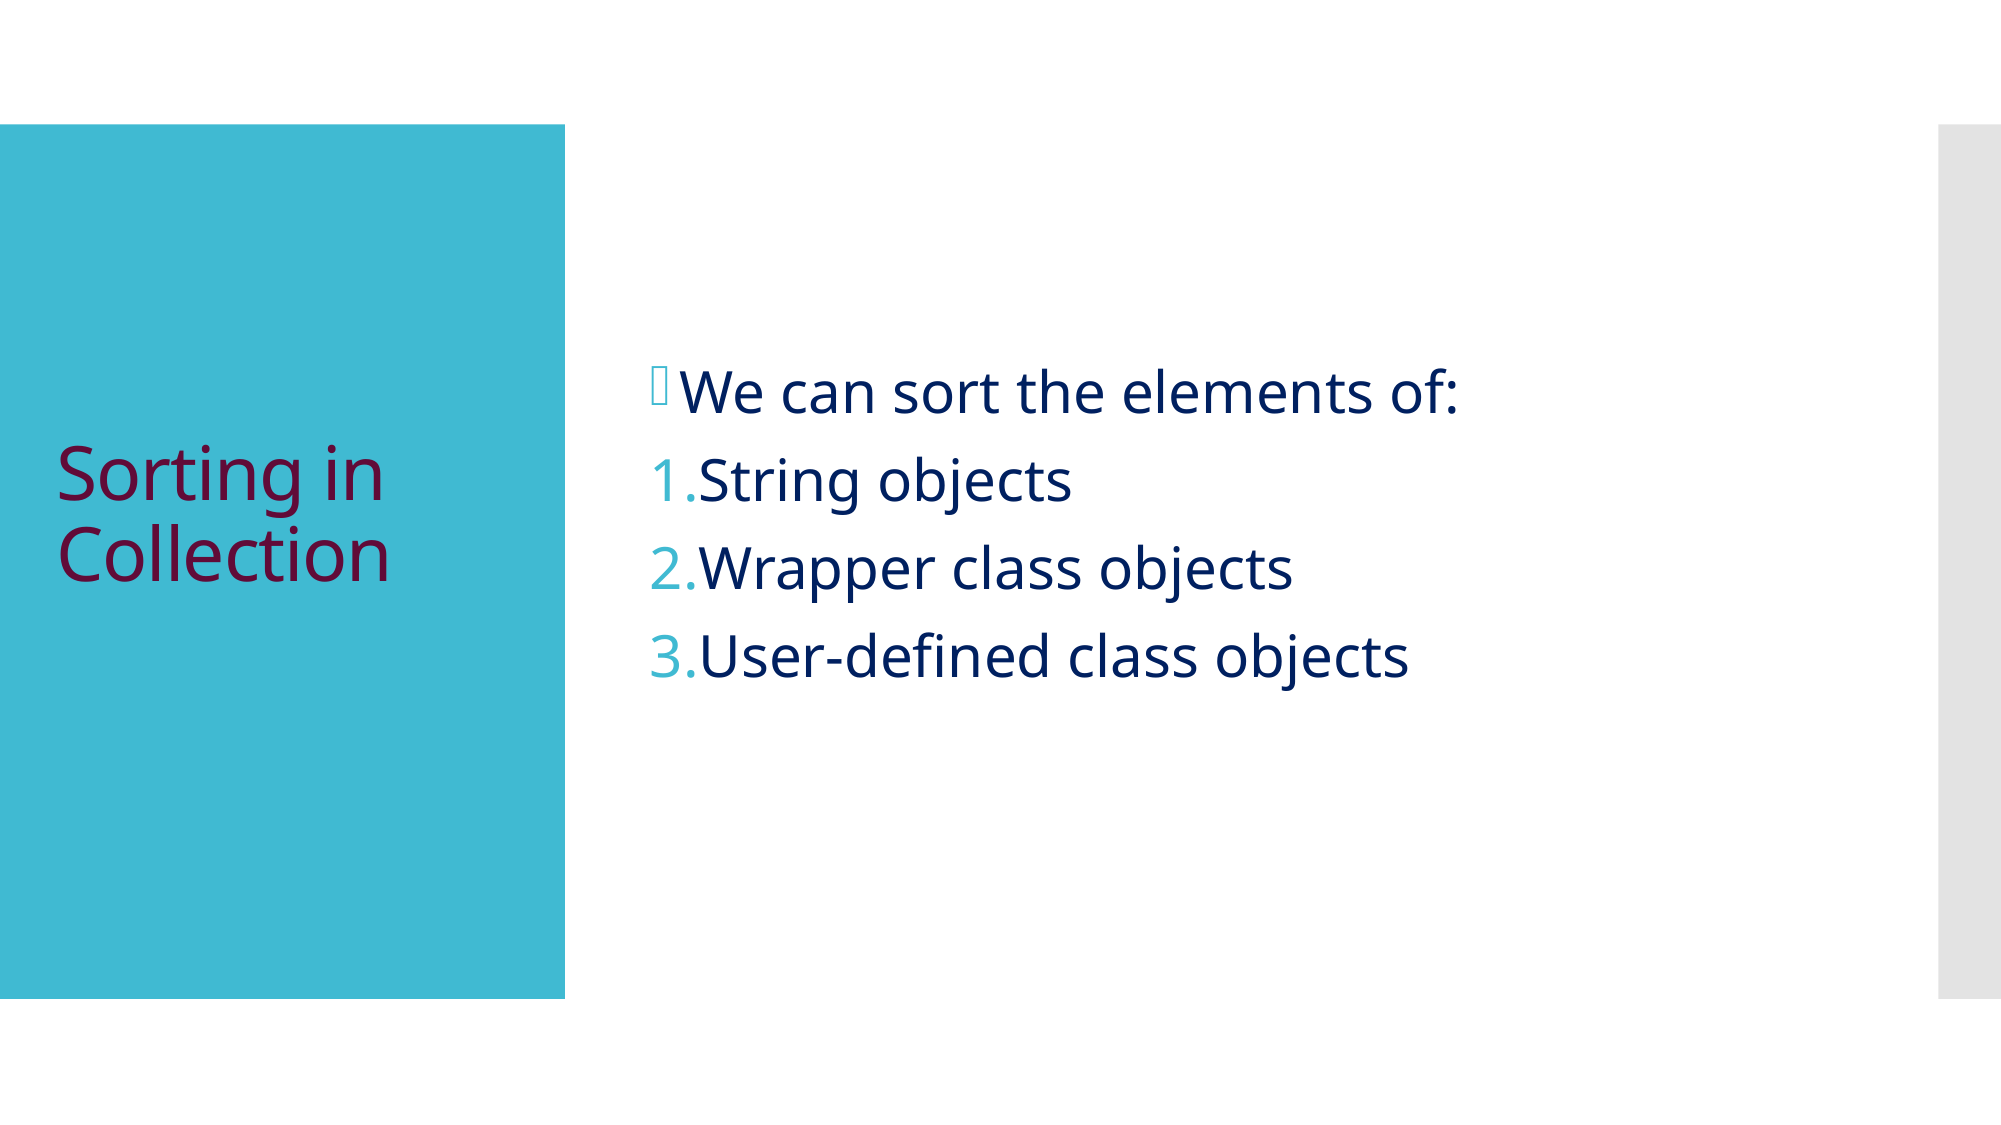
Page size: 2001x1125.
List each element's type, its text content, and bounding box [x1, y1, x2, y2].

list We can sort the elements of: String objects Wrapper class objects User-defined class objects [634, 141, 1835, 982]
title Sorting in Collection [41, 184, 525, 940]
